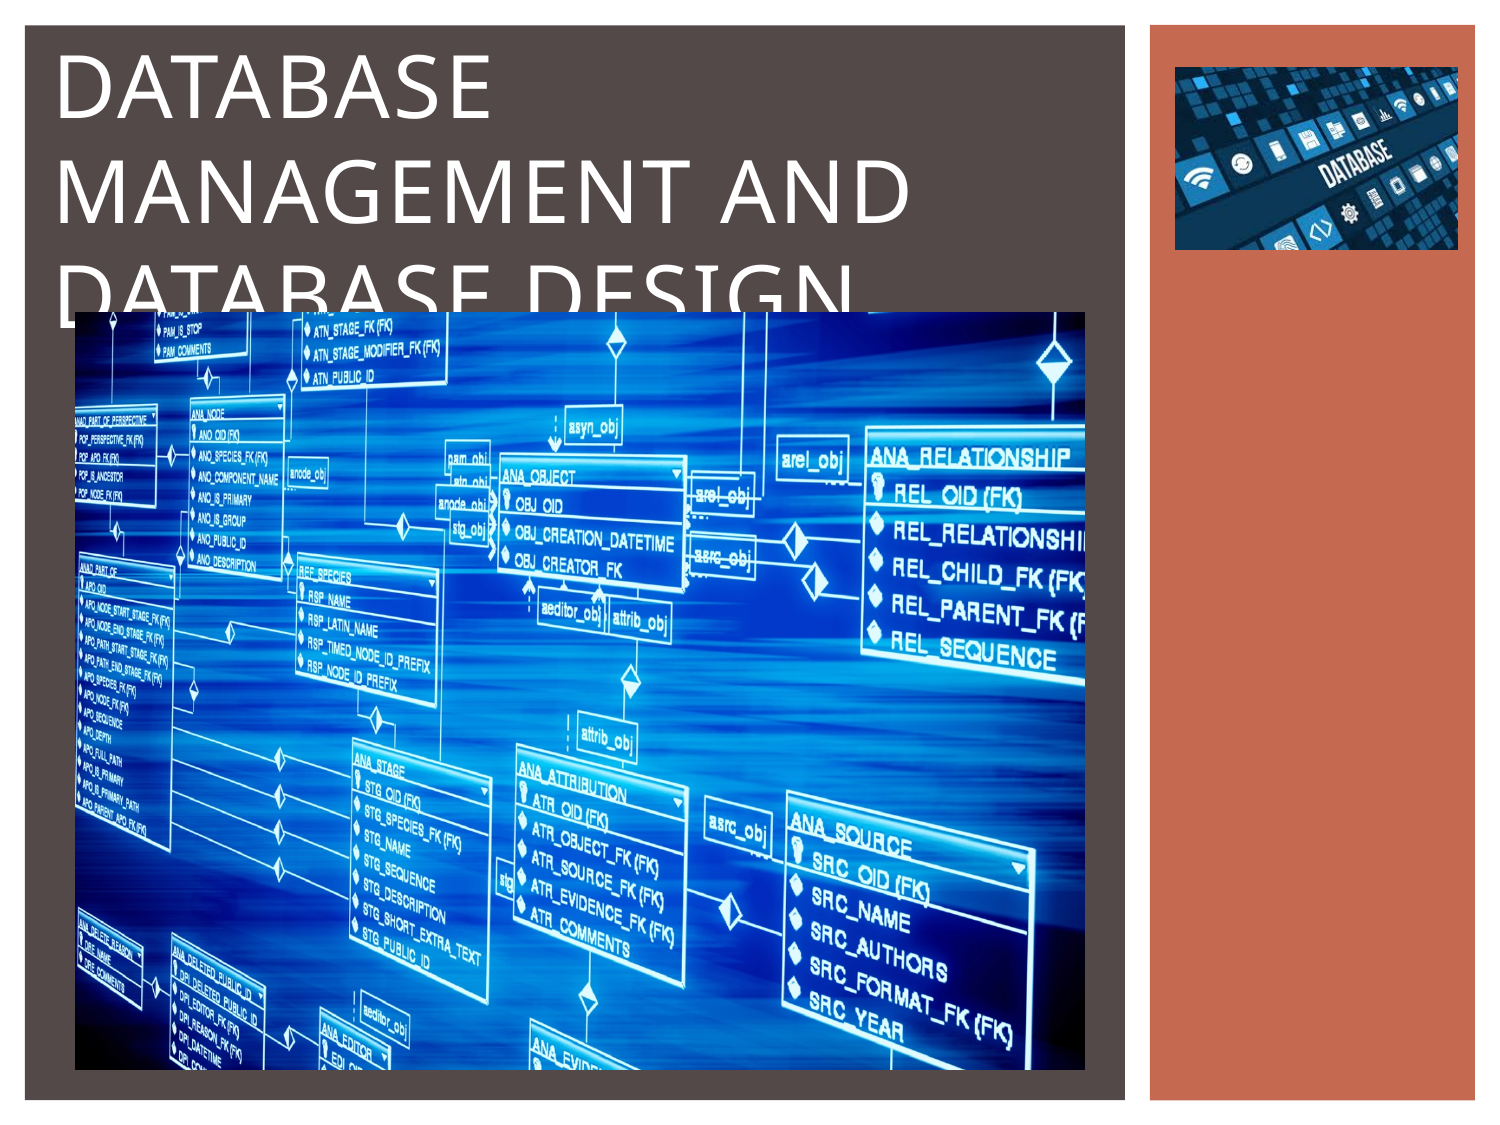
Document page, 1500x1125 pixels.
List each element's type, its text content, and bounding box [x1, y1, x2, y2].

picture [74, 312, 1085, 1070]
picture [1174, 67, 1458, 251]
title DATABASE Management and Database Design [37, 37, 1113, 1075]
